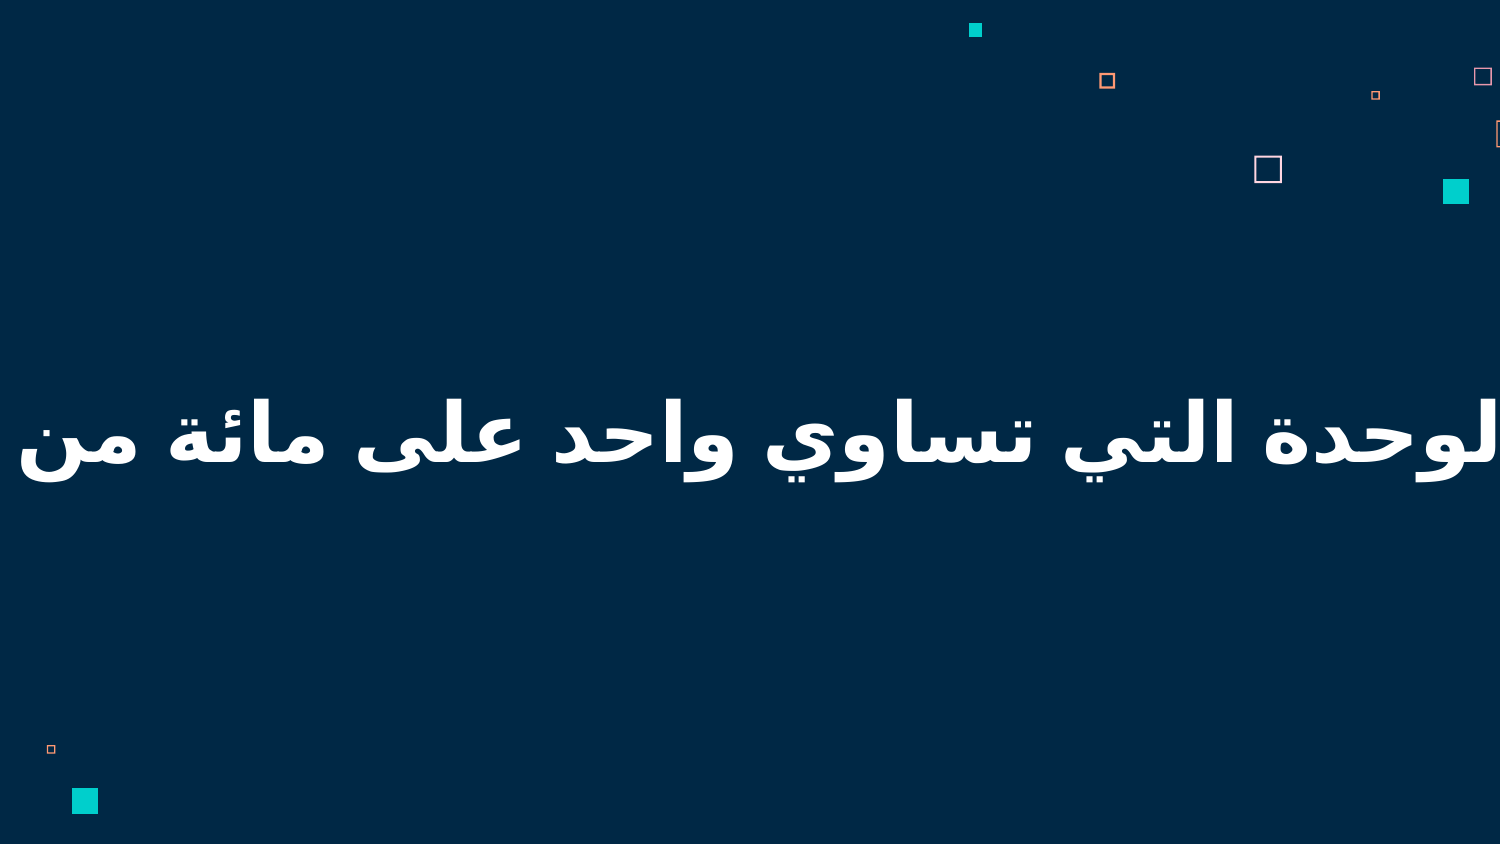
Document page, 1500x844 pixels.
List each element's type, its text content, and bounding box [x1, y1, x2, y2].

text_box ما هي الوحدة التي تساوي واحد على مائة من المتر؟ [0, 371, 1500, 487]
